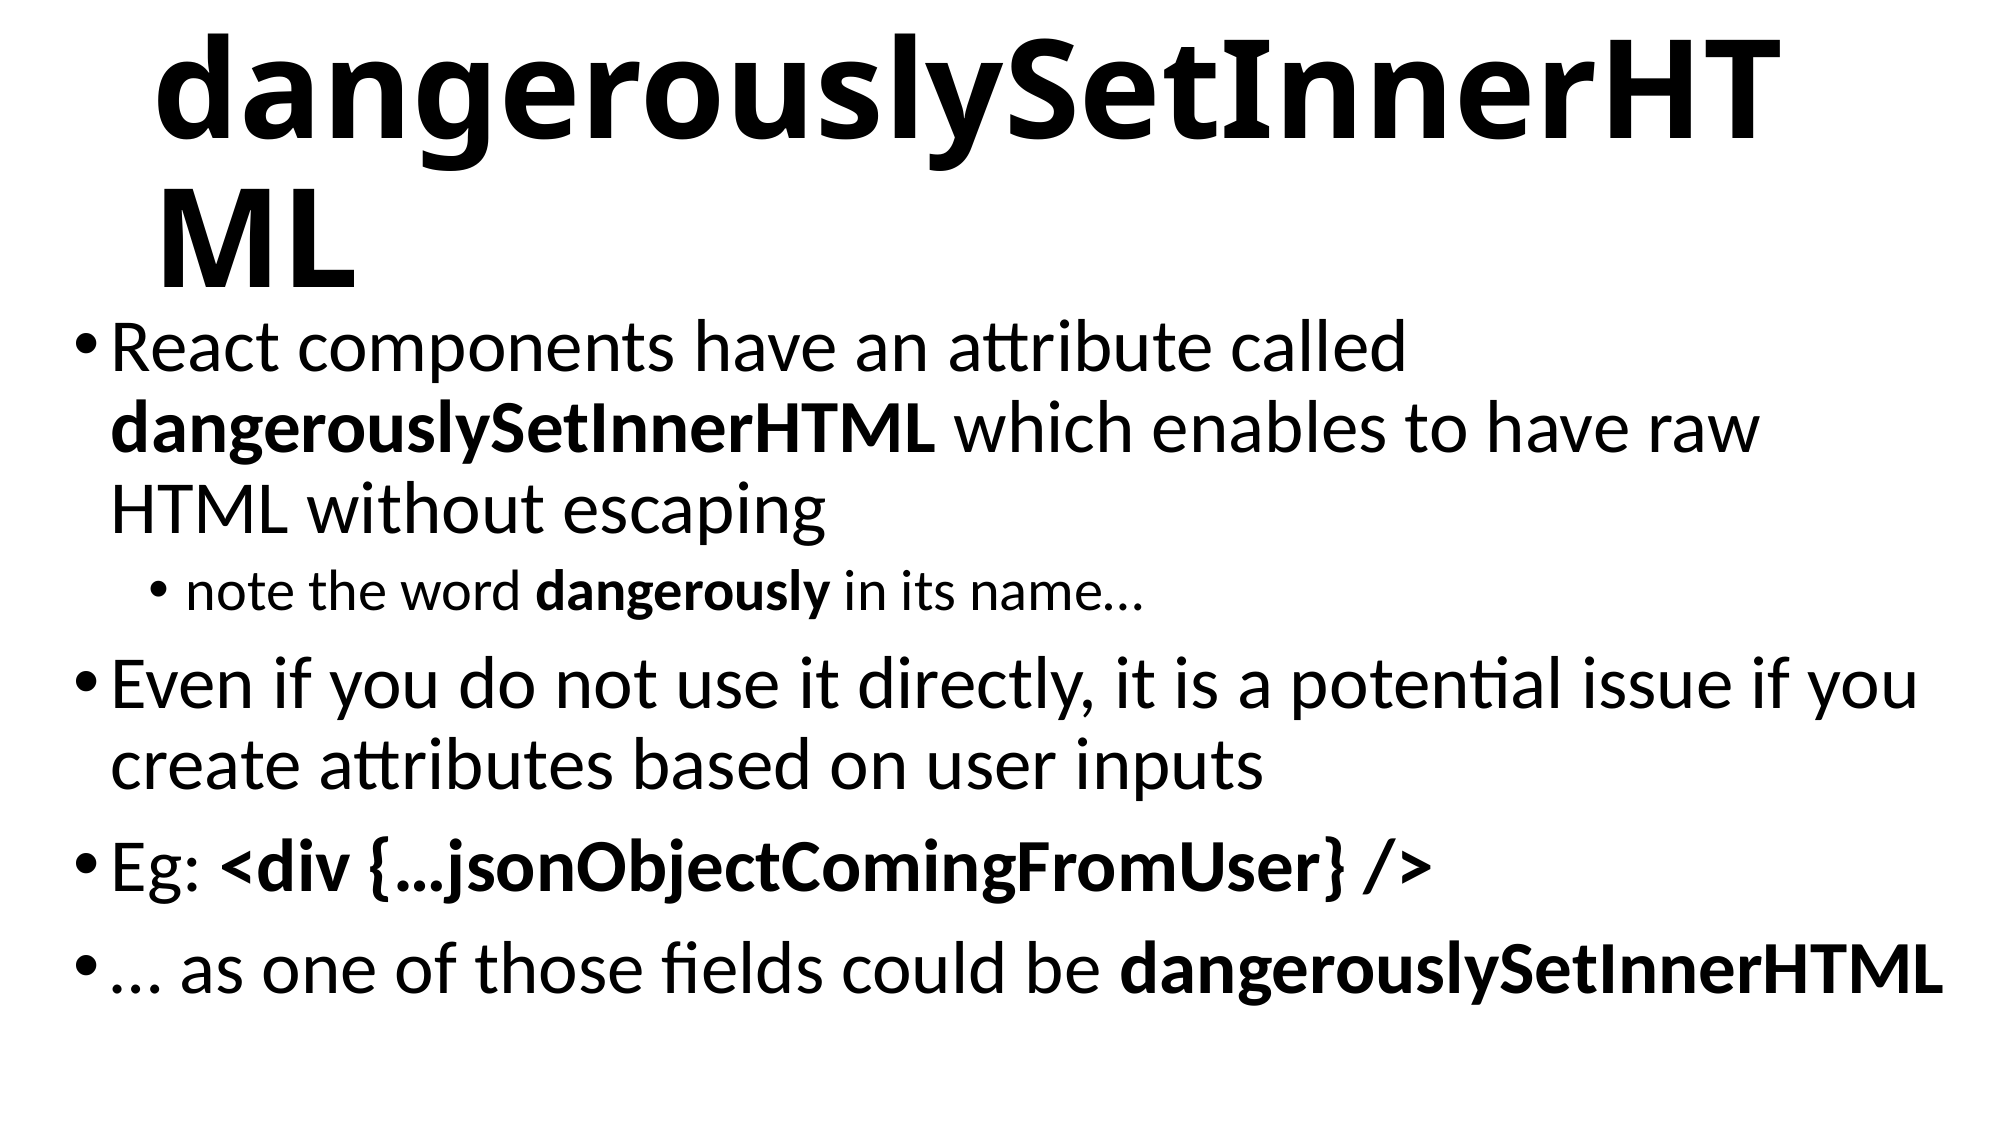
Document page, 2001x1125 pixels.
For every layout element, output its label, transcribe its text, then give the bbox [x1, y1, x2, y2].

list React components have an attribute called dangerouslySetInnerHTML which enables to have raw HTML without escaping note the word dangerously in its name… Even if you do not use it directly, it is a potential issue if you create attributes based on user inputs Eg: <div {…jsonObjectComingFromUser} /> … as one of those fields could be dangerouslySetInnerHTML [58, 299, 1966, 1095]
title dangerouslySetInnerHTML [137, 59, 1863, 278]
